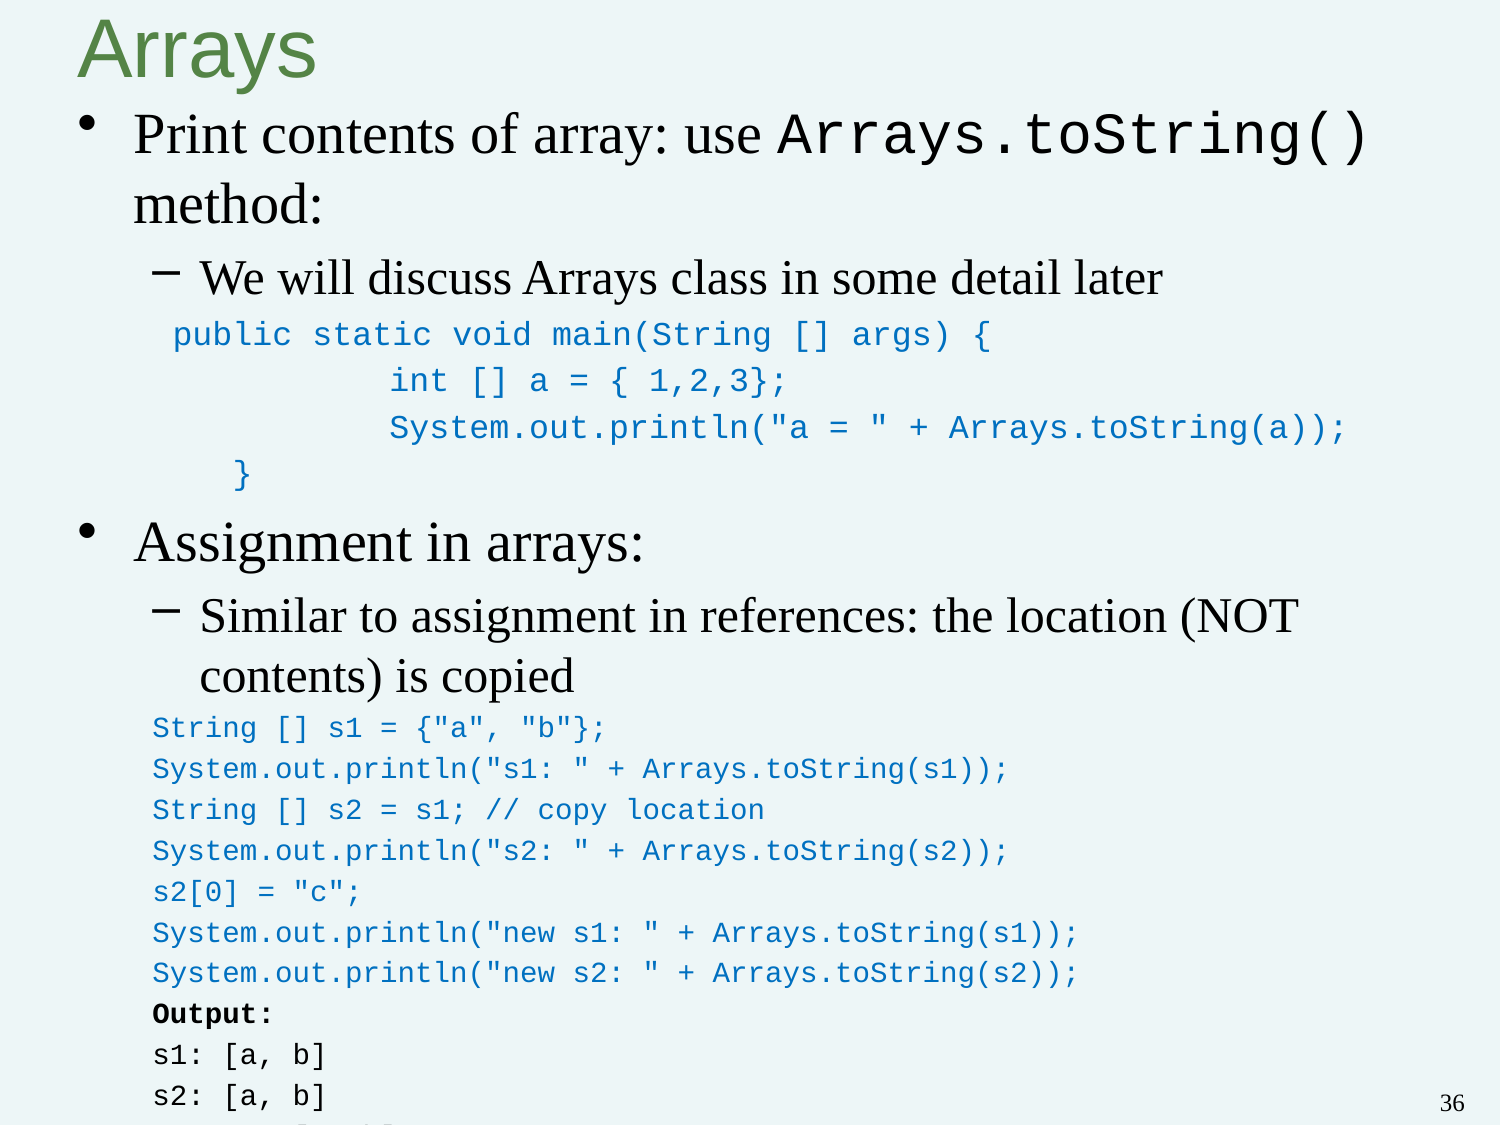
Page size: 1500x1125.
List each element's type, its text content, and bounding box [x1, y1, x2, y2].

list Print contents of array: use Arrays.toString() method: We will discuss Arrays class in some detail later public static void main(String [] args) { int [] a = { 1,2,3}; System.out.println("a = " + Arrays.toString(a)); } Assignment in arrays: Similar to assignment in references: the location (NOT contents) is copied String [] s1 = {"a", "b"}; System.out.println("s1: " + Arrays.toString(s1)); String [] s2 = s1; // copy location System.out.println("s2: " + Arrays.toString(s2)); s2[0] = "c"; System.out.println("new s1: " + Arrays.toString(s1)); System.out.println("new s2: " + Arrays.toString(s2)); Output: s1: [a, b] s2: [a, b] new s1: [c, b] new s2: [c, b] [62, 87, 1463, 1101]
title Arrays [62, 0, 1438, 87]
